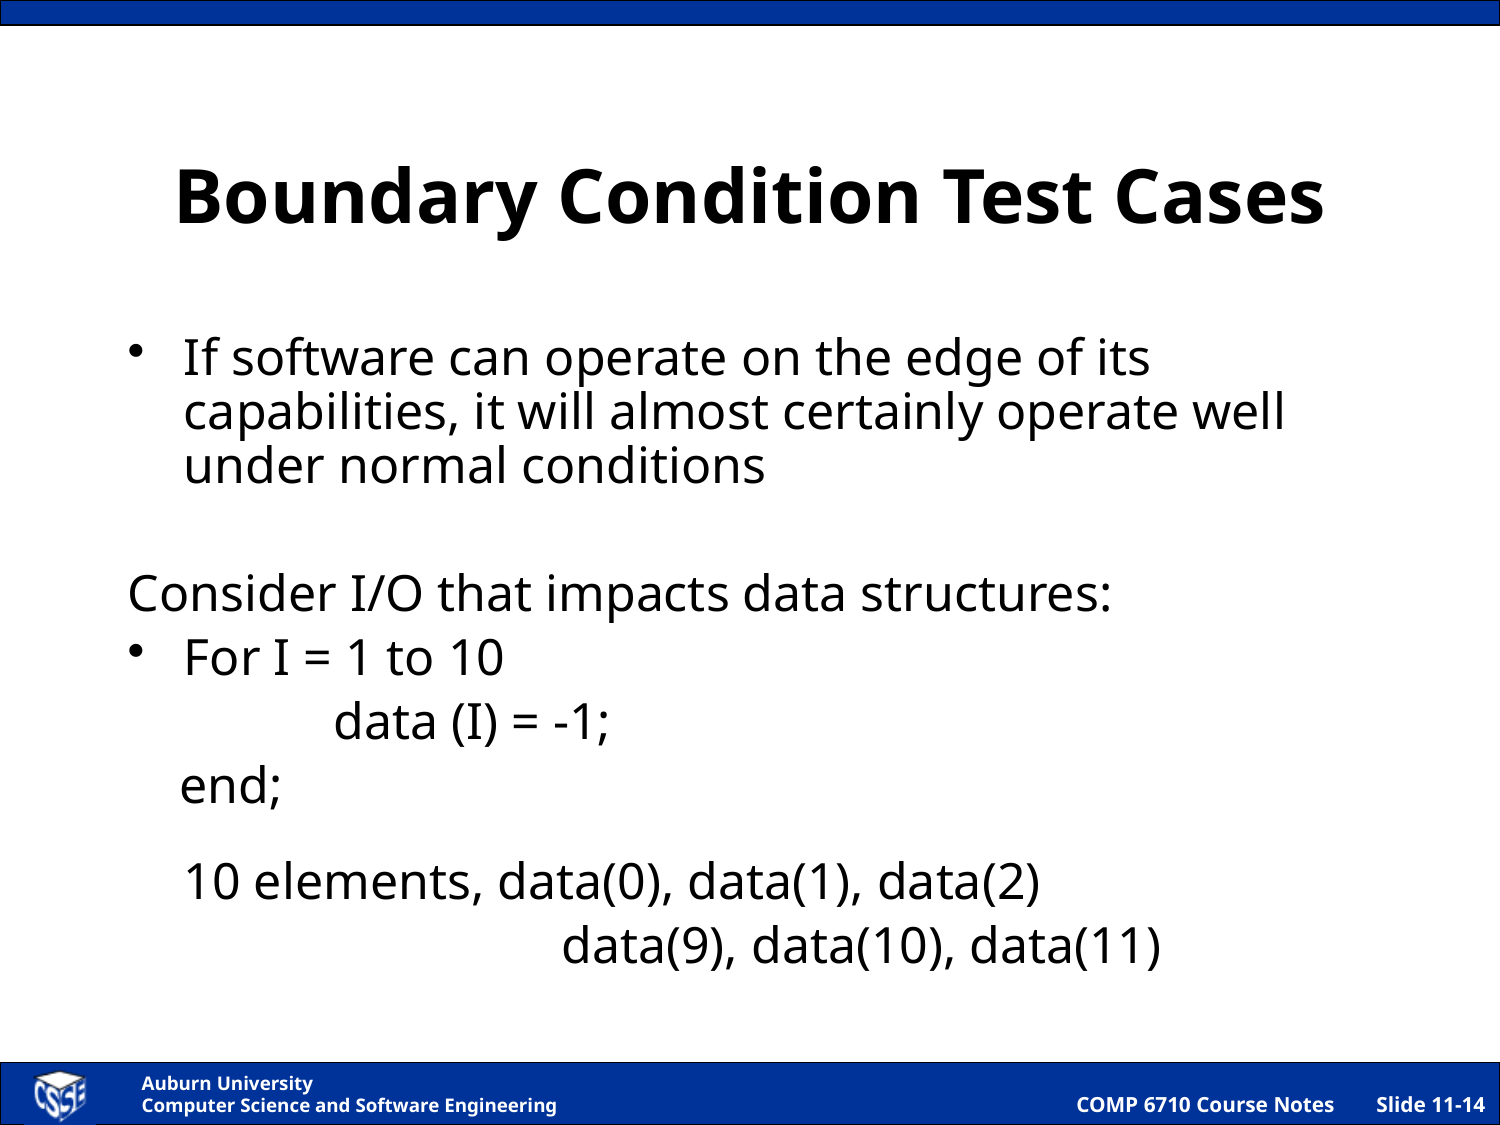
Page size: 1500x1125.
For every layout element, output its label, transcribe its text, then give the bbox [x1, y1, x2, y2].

title Boundary Condition Test Cases [0, 99, 1500, 288]
picture [24, 1066, 96, 1125]
list If software can operate on the edge of its capabilities, it will almost certainly operate well under normal conditions Consider I/O that impacts data structures: For I = 1 to 10 data (I) = -1; end; 10 elements, data(0), data(1), data(2) data(9), data(10), data(11) [112, 324, 1388, 1001]
